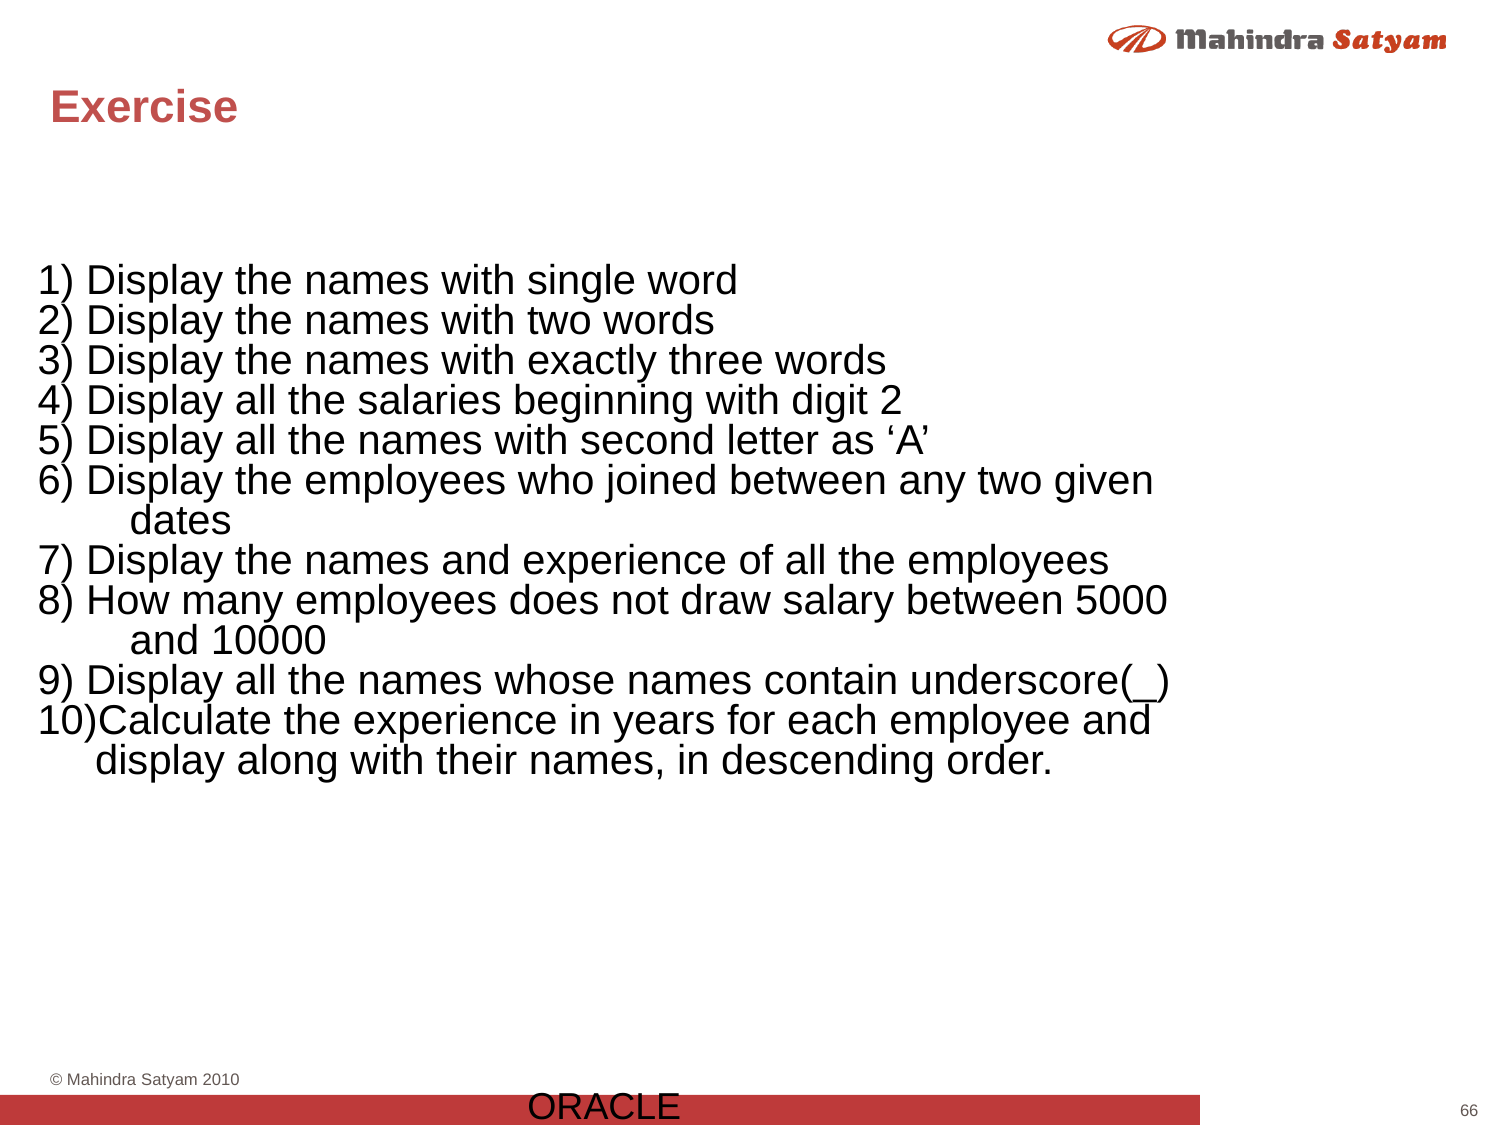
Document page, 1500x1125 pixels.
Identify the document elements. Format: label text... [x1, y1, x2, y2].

title Exercise [49, 76, 1452, 133]
picture [1107, 25, 1446, 53]
footer ORACLE [512, 1074, 988, 1116]
list 1) Display the names with single word 2) Display the names with two words 3) Display the names with exactly three words 4) Display all the salaries beginning with digit 2 5) Display all the names with second letter as ‘A’ 6) Display the employees who joined between any two given dates 7) Display the names and experience of all the employees 8) How many employees does not draw salary between 5000 and 10000 9) Display all the names whose names contain underscore(_) 10)Calculate the experience in years for each employee and display along with their names, in descending order. [37, 262, 1451, 938]
